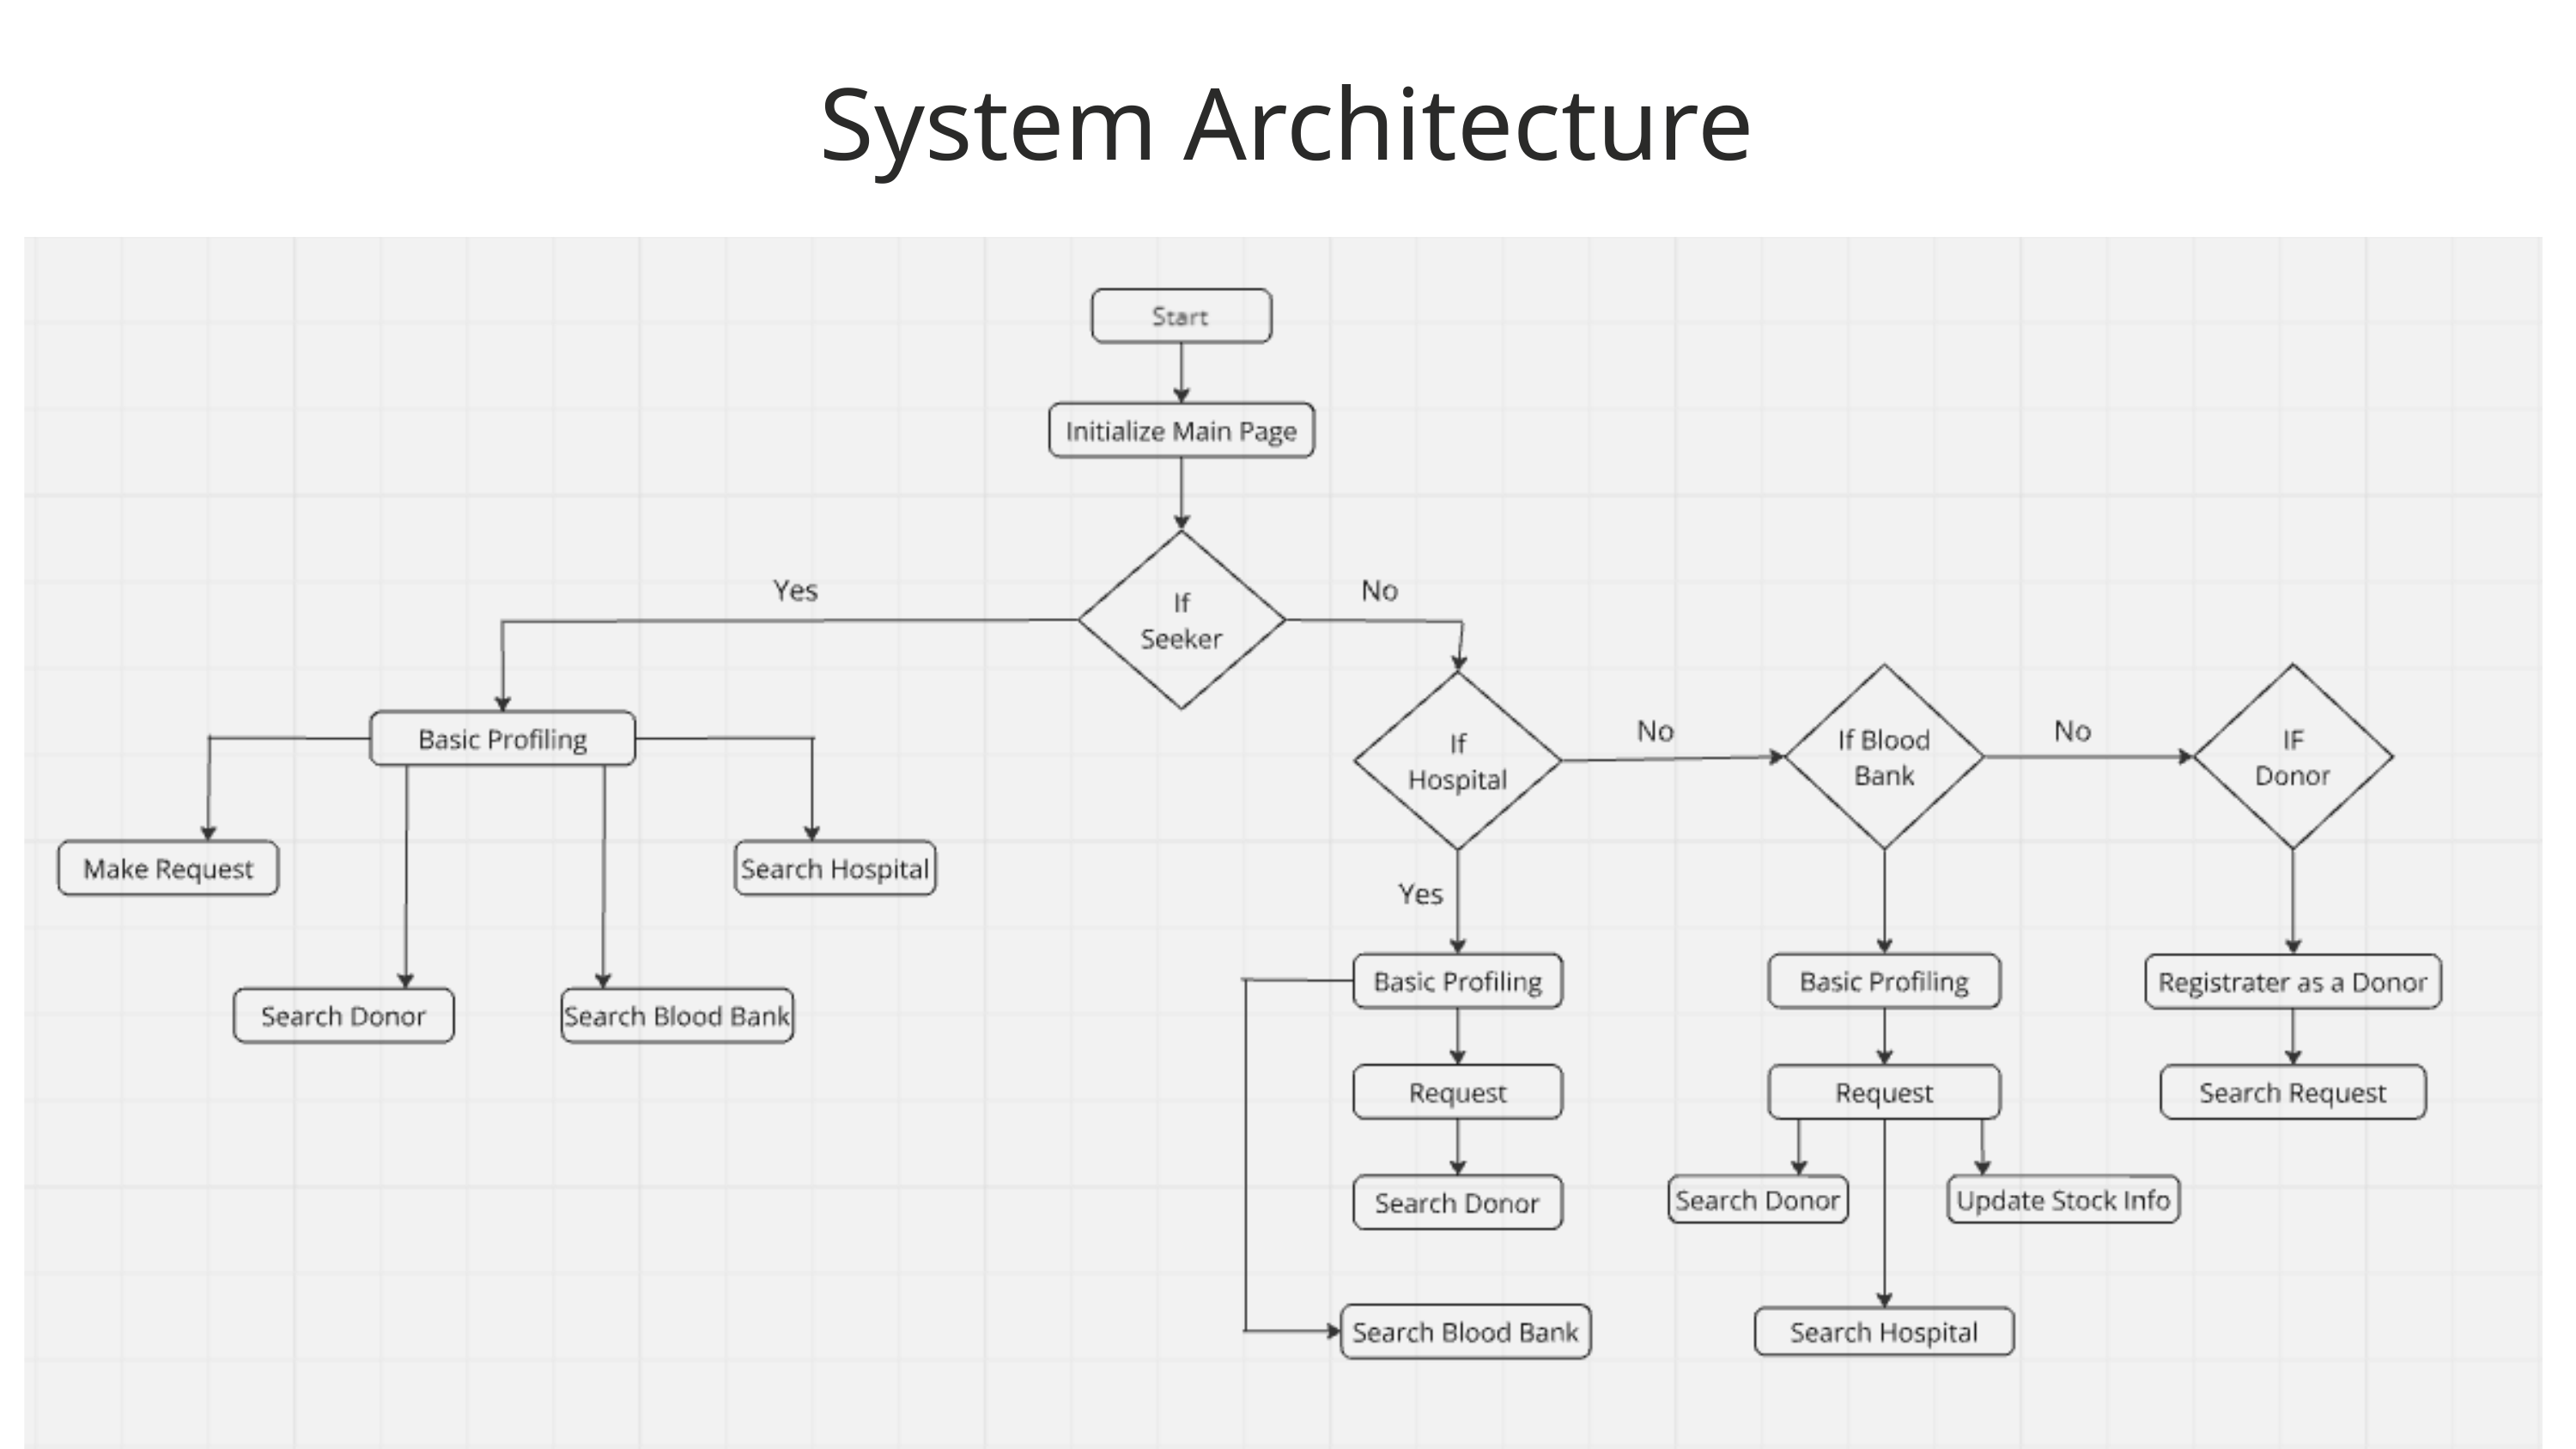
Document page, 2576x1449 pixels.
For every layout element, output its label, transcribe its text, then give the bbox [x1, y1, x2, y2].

text_box System Architecture [694, 39, 1882, 180]
text_box [24, 237, 2543, 1449]
